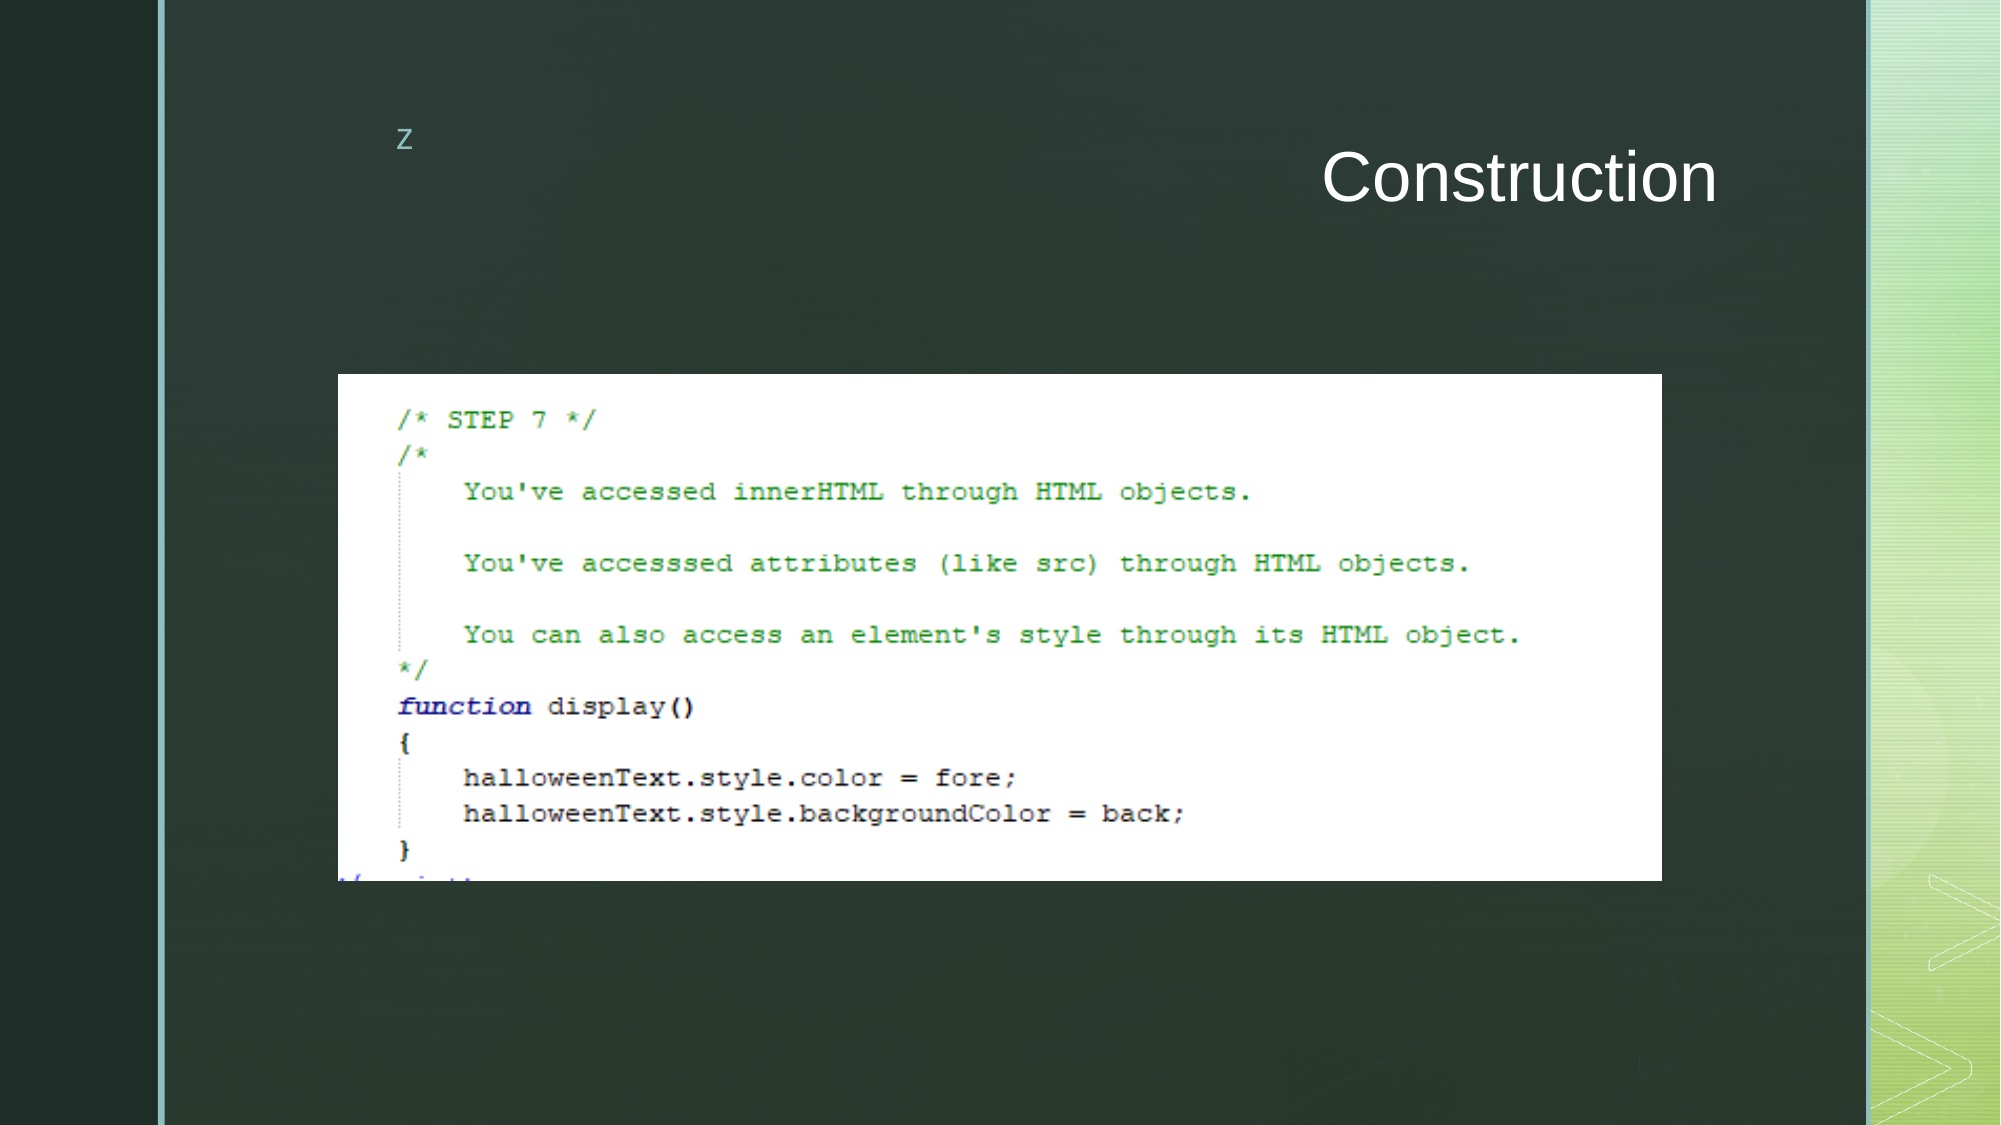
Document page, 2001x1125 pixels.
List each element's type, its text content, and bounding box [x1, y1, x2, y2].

title Construction [428, 132, 1734, 310]
picture [338, 373, 1662, 881]
picture [1871, 0, 2001, 1125]
